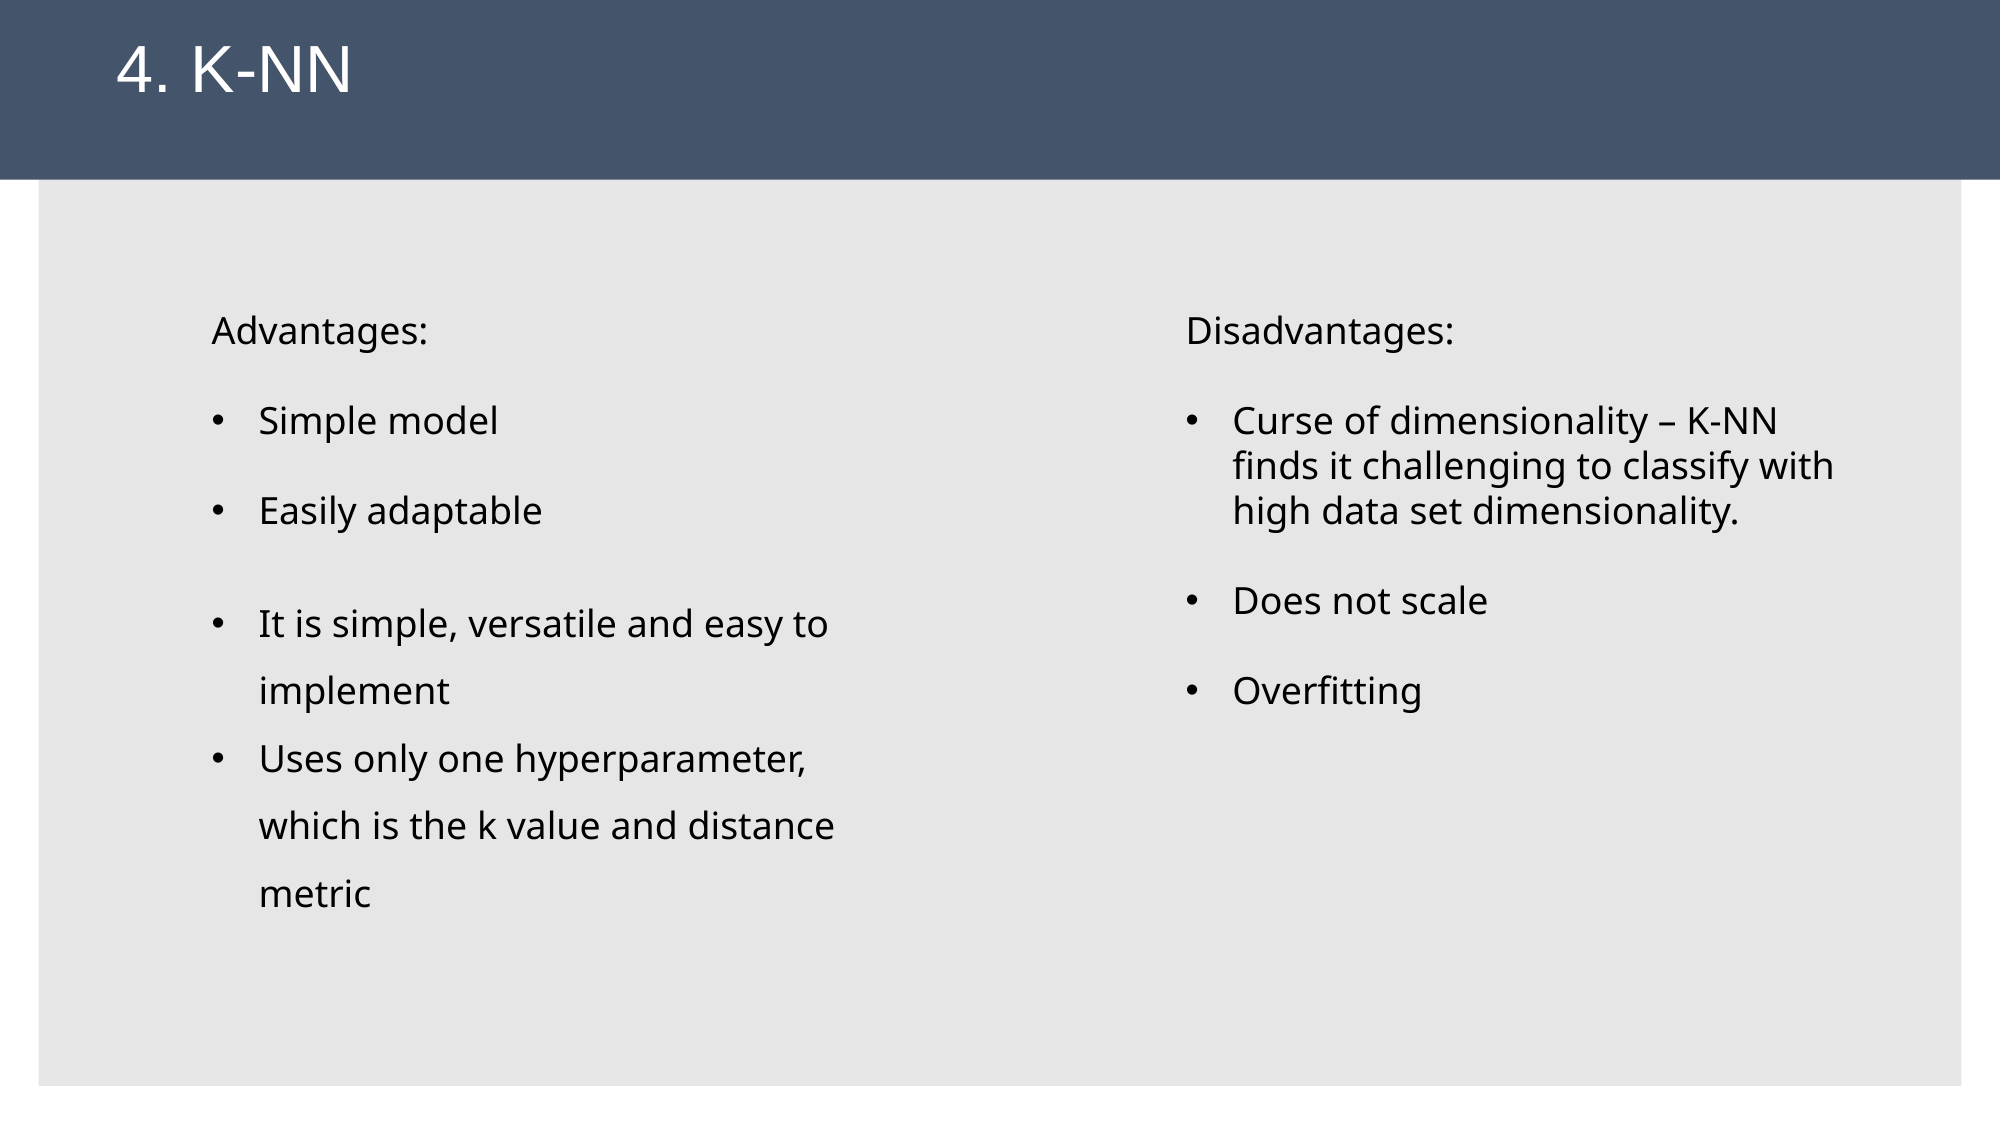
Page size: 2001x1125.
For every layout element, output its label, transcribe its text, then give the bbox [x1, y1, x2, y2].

text_box Disadvantages: Curse of dimensionality – K-NN finds it challenging to classify with high data set dimensionality. Does not scale Overfitting [1170, 299, 1853, 900]
title 4. K-NN [101, 38, 1925, 103]
text_box [0, 0, 2000, 180]
text_box Advantages: Simple model Easily adaptable It is simple, versatile and easy to implement Uses only one hyperparameter, which is the k value and distance metric [196, 299, 879, 1013]
